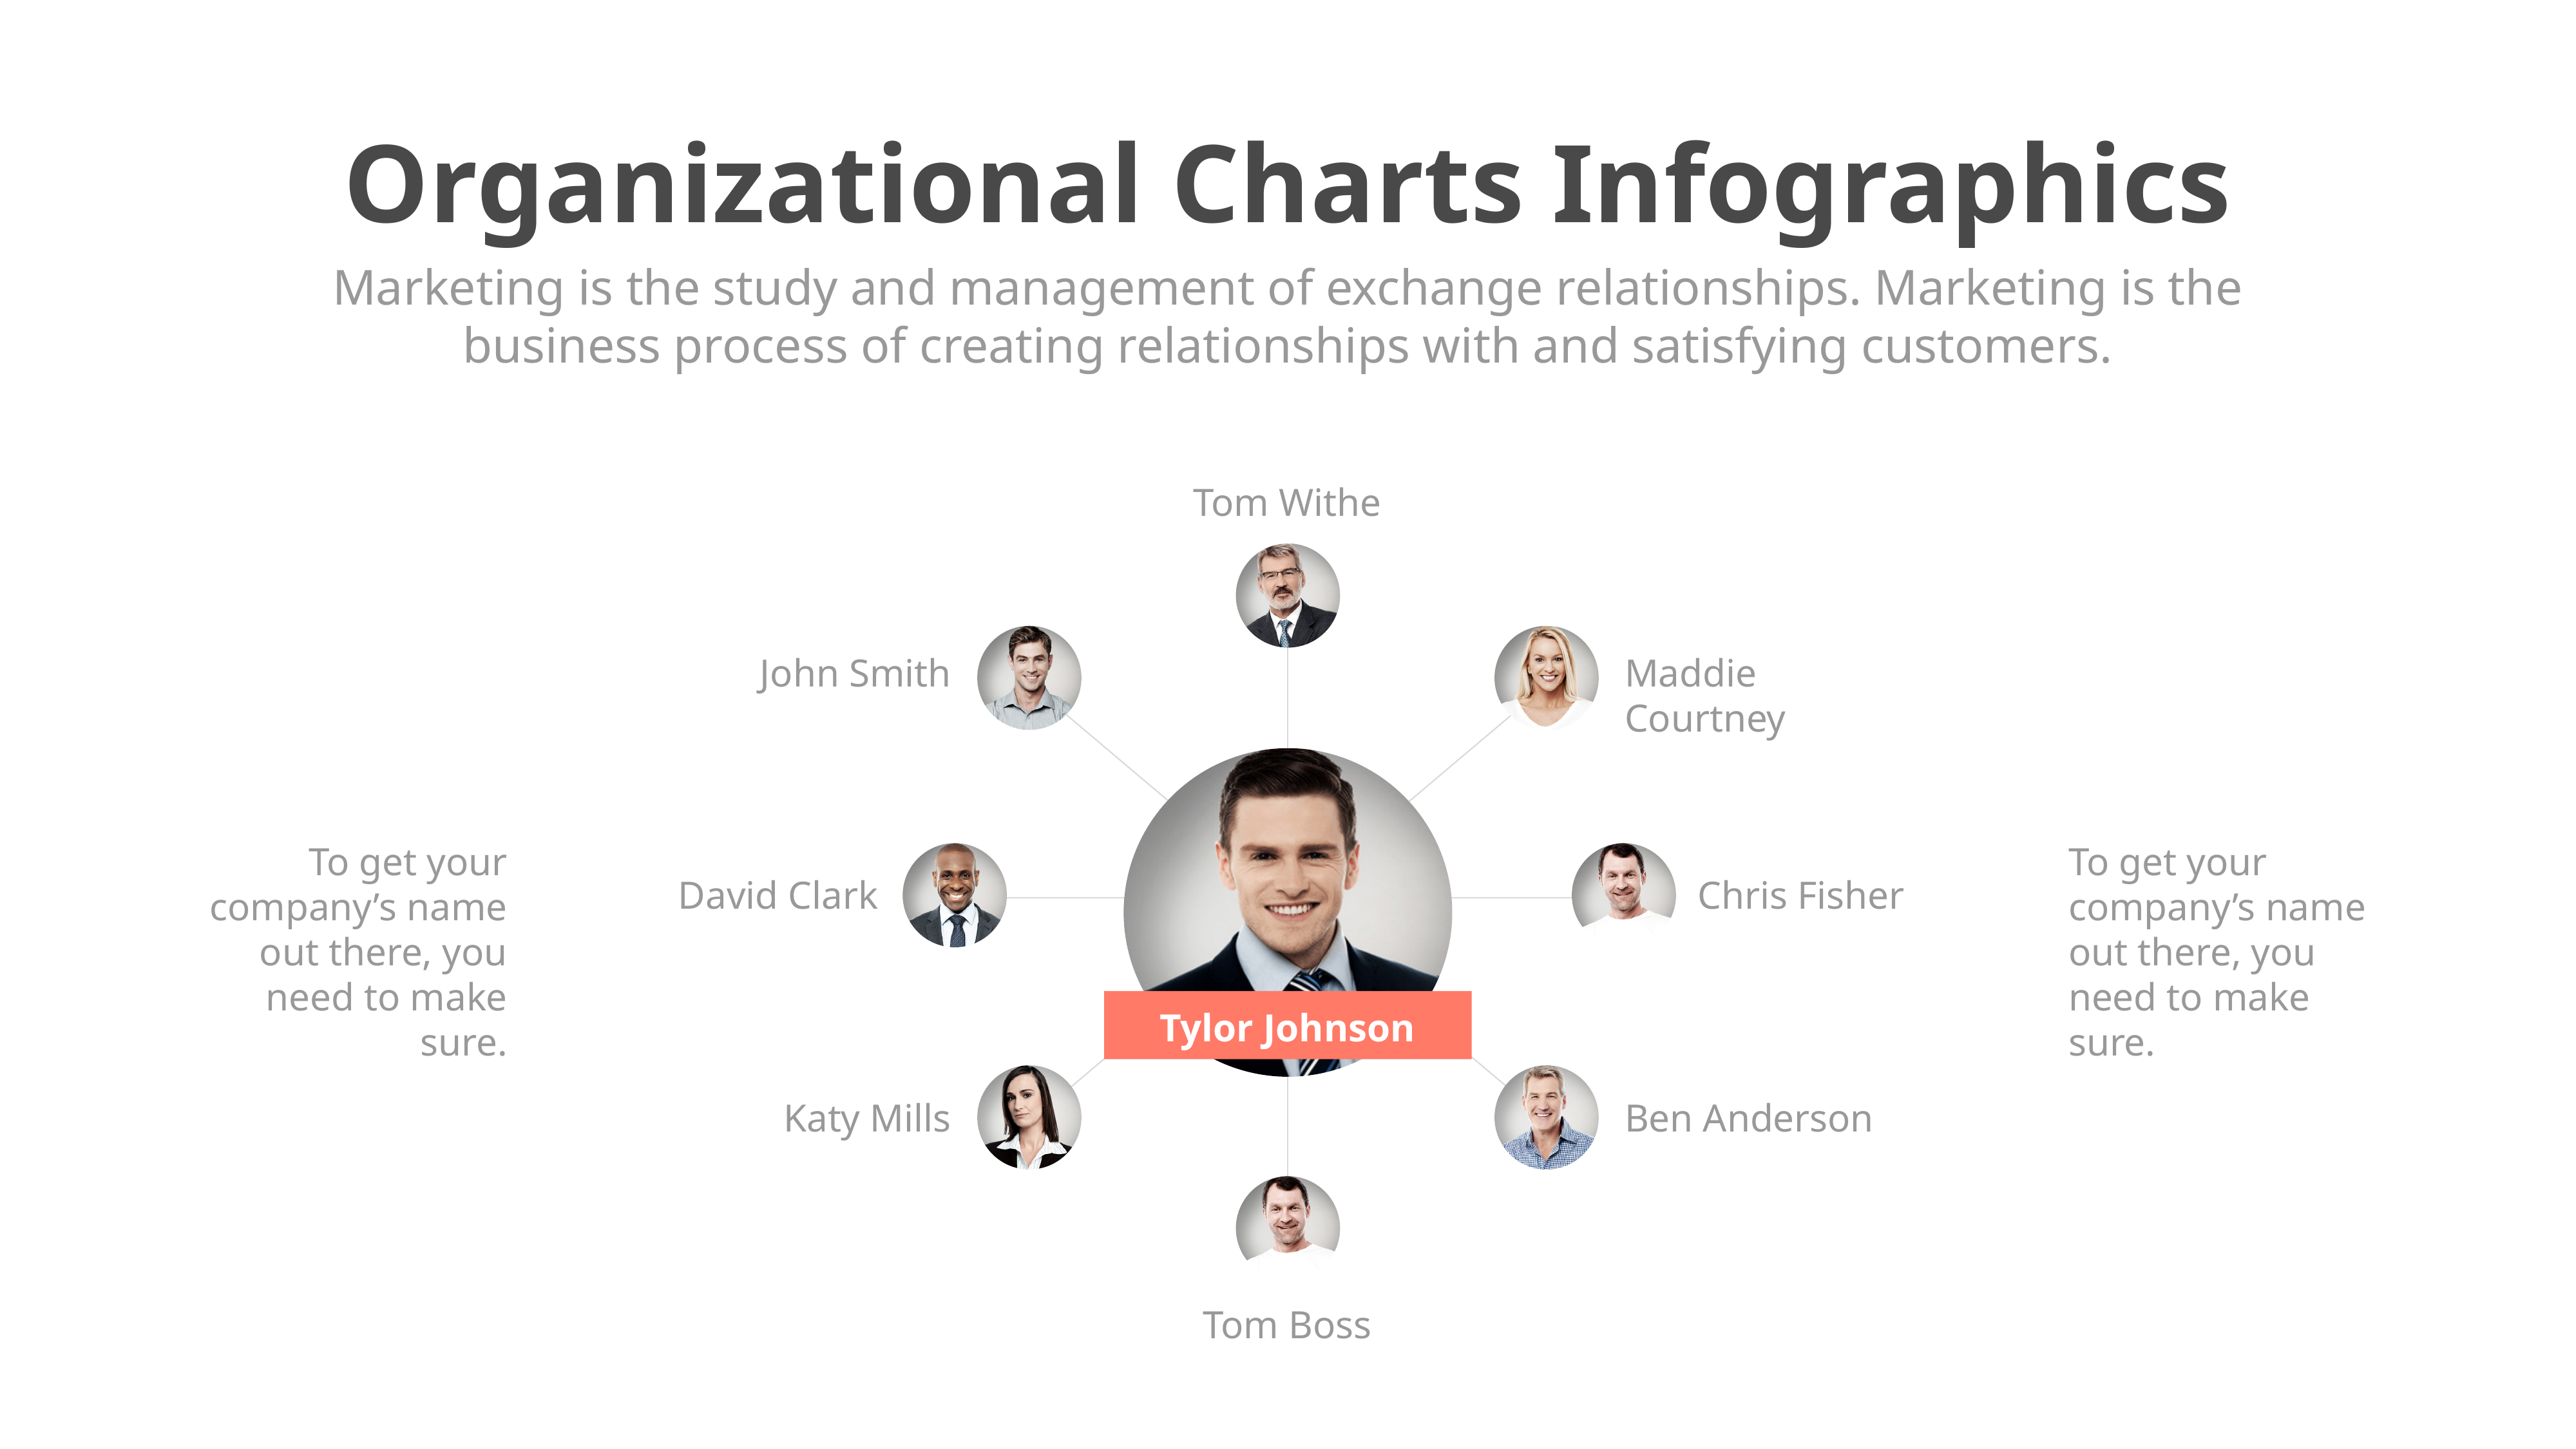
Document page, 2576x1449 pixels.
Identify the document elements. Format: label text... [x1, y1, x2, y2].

picture [977, 625, 1082, 730]
picture [1572, 843, 1676, 947]
text_box Organizational Charts Infographics [334, 110, 2242, 249]
text_box [1453, 990, 1473, 1060]
picture [1494, 1065, 1599, 1170]
text_box To get your company’s name out there, you need to make sure. [178, 833, 517, 1068]
text_box Marketing is the study and management of exchange relationships. Marketing is the business process of creating relationships with and satisfying customers. [281, 251, 2295, 377]
picture [1123, 748, 1453, 1077]
picture [977, 1065, 1082, 1170]
picture [902, 843, 1007, 947]
picture [1236, 1176, 1340, 1281]
text_box Tom Boss [1131, 1296, 1445, 1351]
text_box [1615, 644, 1956, 1145]
text_box [1103, 990, 1123, 1060]
picture [1494, 625, 1599, 730]
text_box Tom Withe [1131, 473, 1445, 529]
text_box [620, 644, 961, 1145]
picture [1236, 543, 1340, 648]
text_box To get your company’s name out there, you need to make sure. [2059, 833, 2398, 1068]
